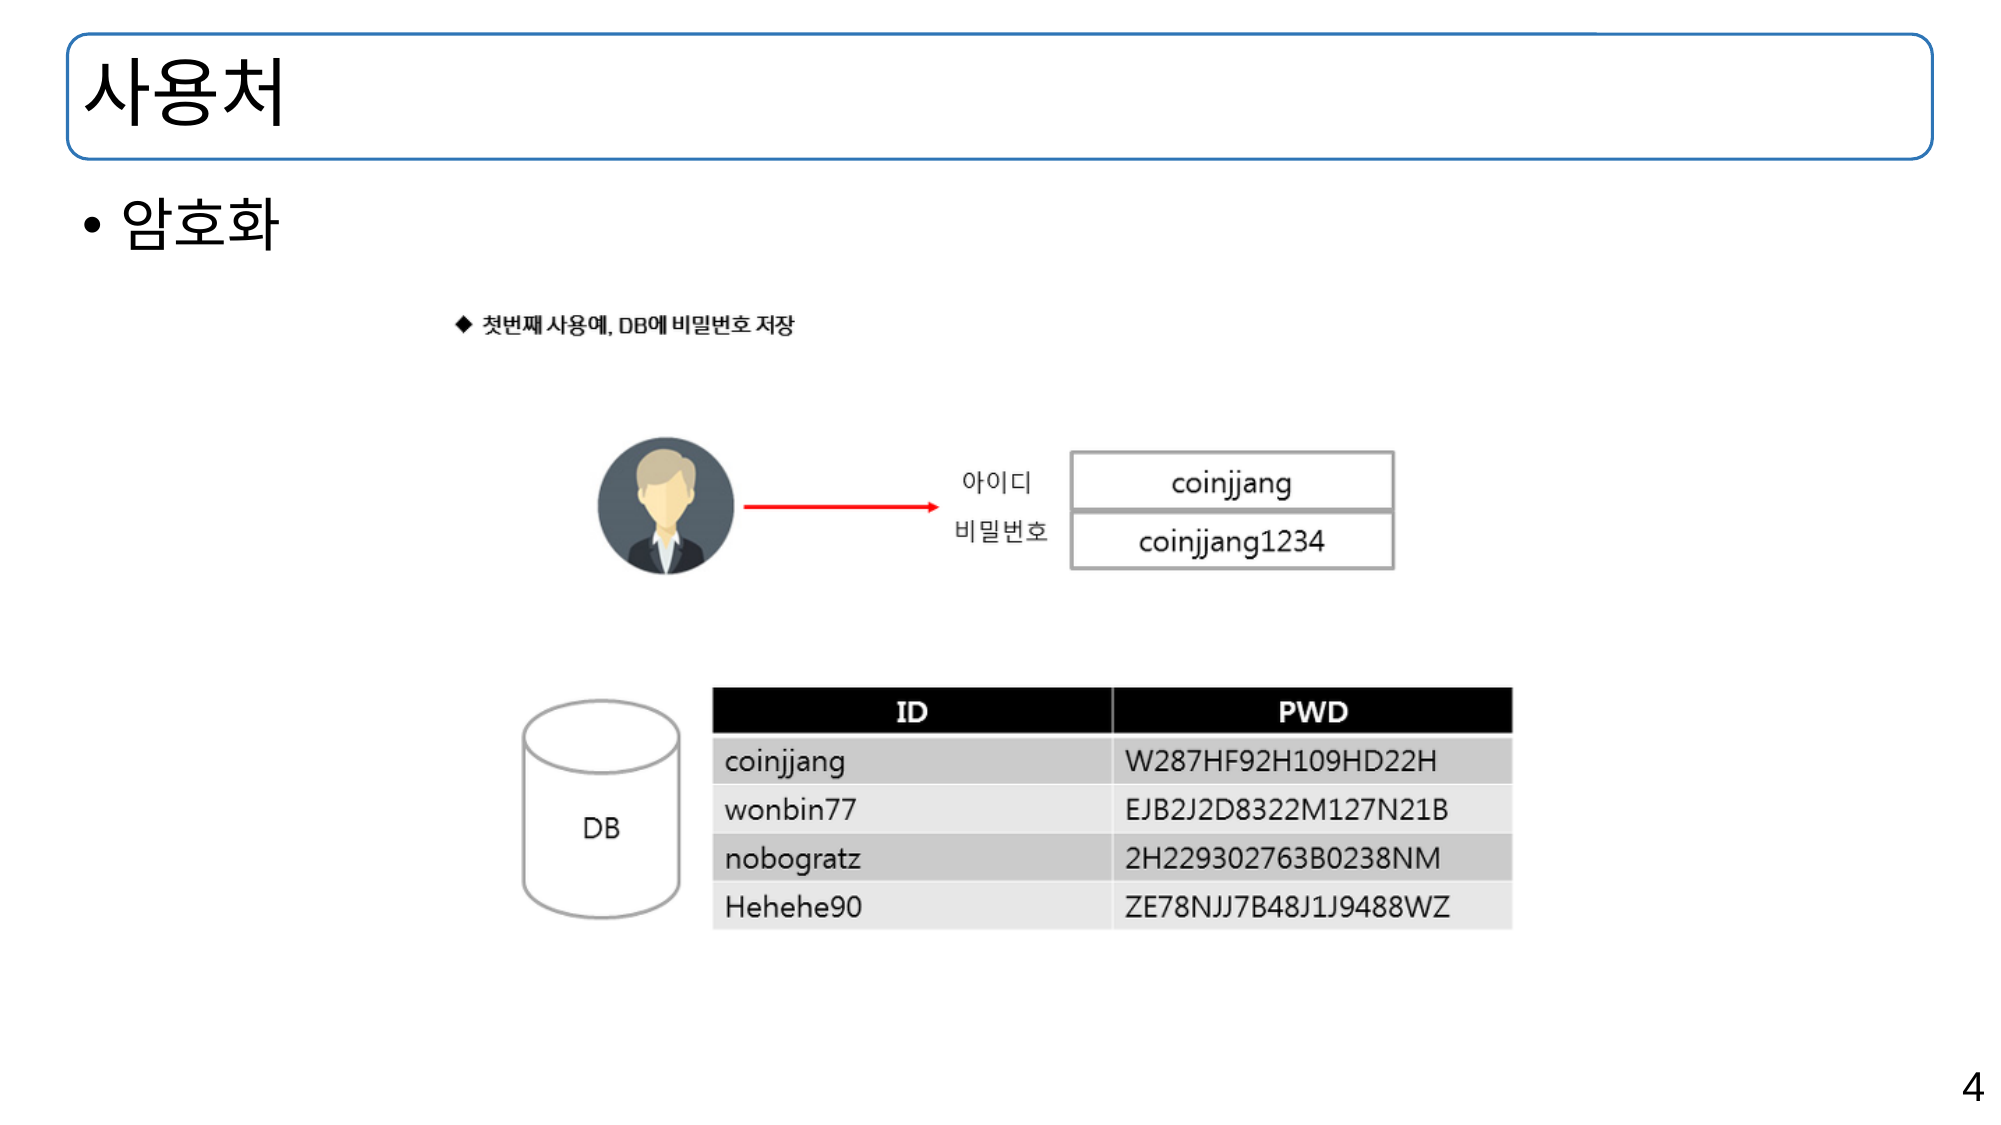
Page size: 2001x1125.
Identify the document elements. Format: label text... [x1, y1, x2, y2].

picture [442, 307, 1558, 961]
text_box [273, 266, 2000, 390]
list 암호화 [67, 189, 1933, 1019]
title 사용처 [67, 34, 1933, 160]
